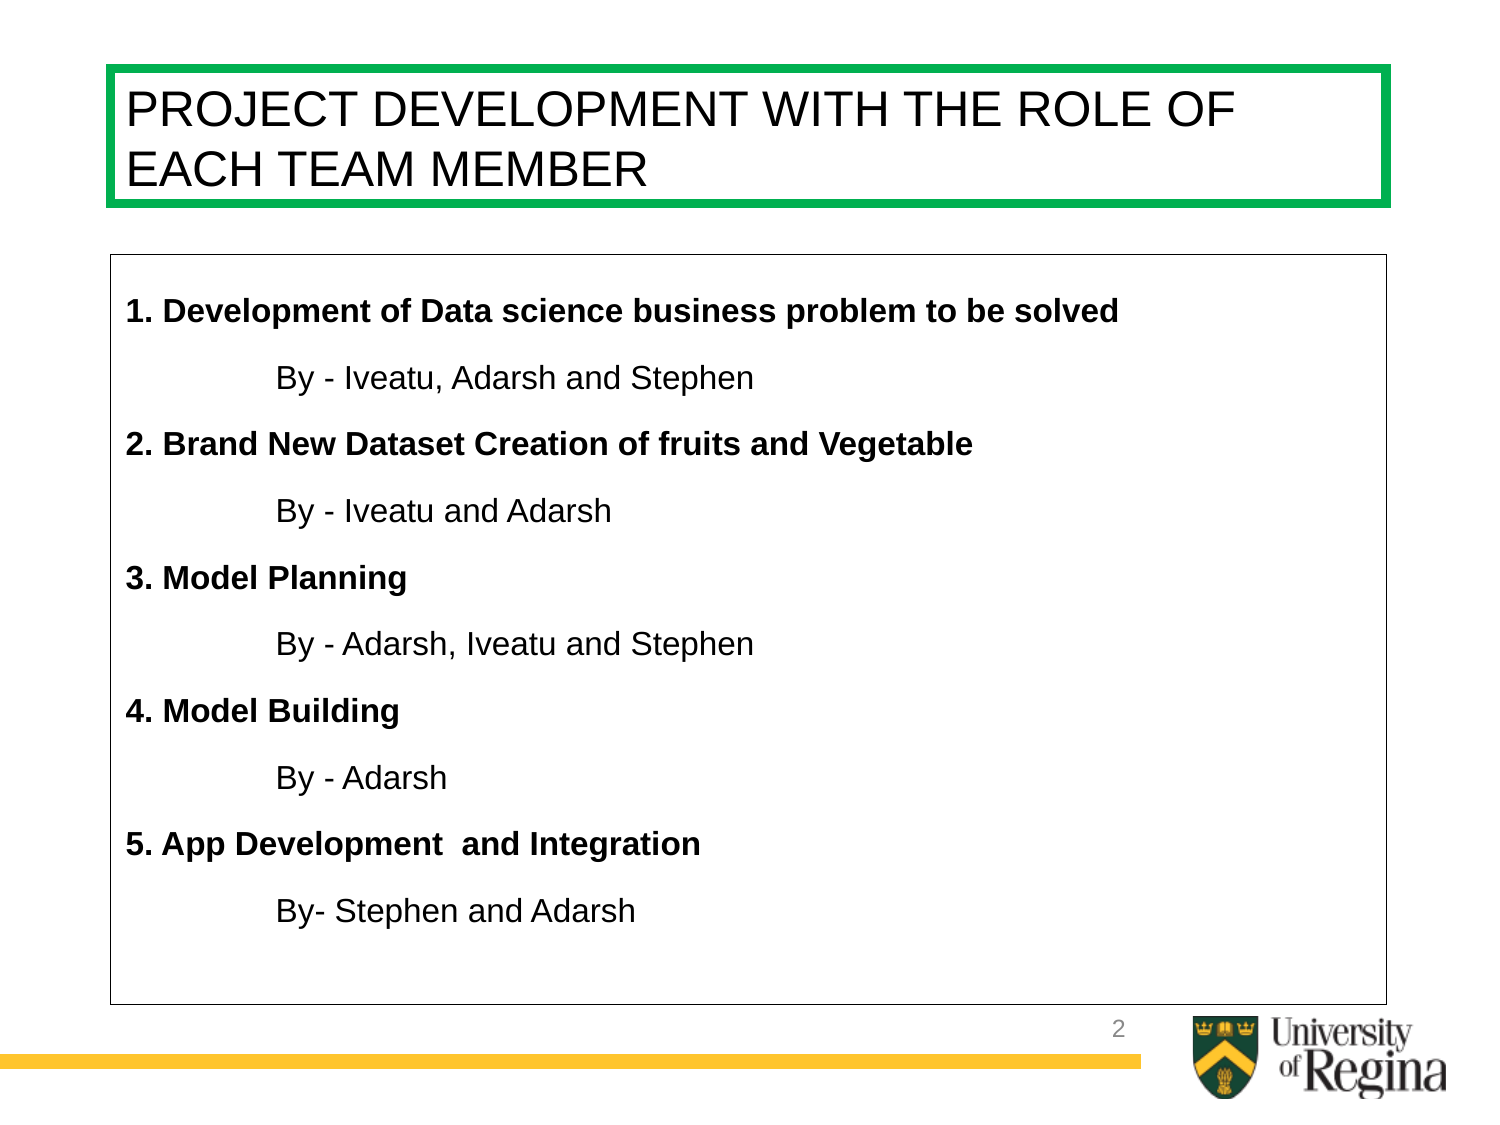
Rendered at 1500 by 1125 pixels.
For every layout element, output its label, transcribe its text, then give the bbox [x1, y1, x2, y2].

list PROJECT DEVELOPMENT WITH THE ROLE OF EACH TEAM MEMBER [110, 68, 1387, 204]
slide_number 2 [790, 997, 1141, 1058]
list 1. Development of Data science business problem to be solved By - Iveatu, Adarsh and Stephen 2. Brand New Dataset Creation of fruits and Vegetable By - Iveatu and Adarsh 3. Model Planning By - Adarsh, Iveatu and Stephen 4. Model Building By - Adarsh 5. App Development and Integration By- Stephen and Adarsh [110, 254, 1387, 1005]
